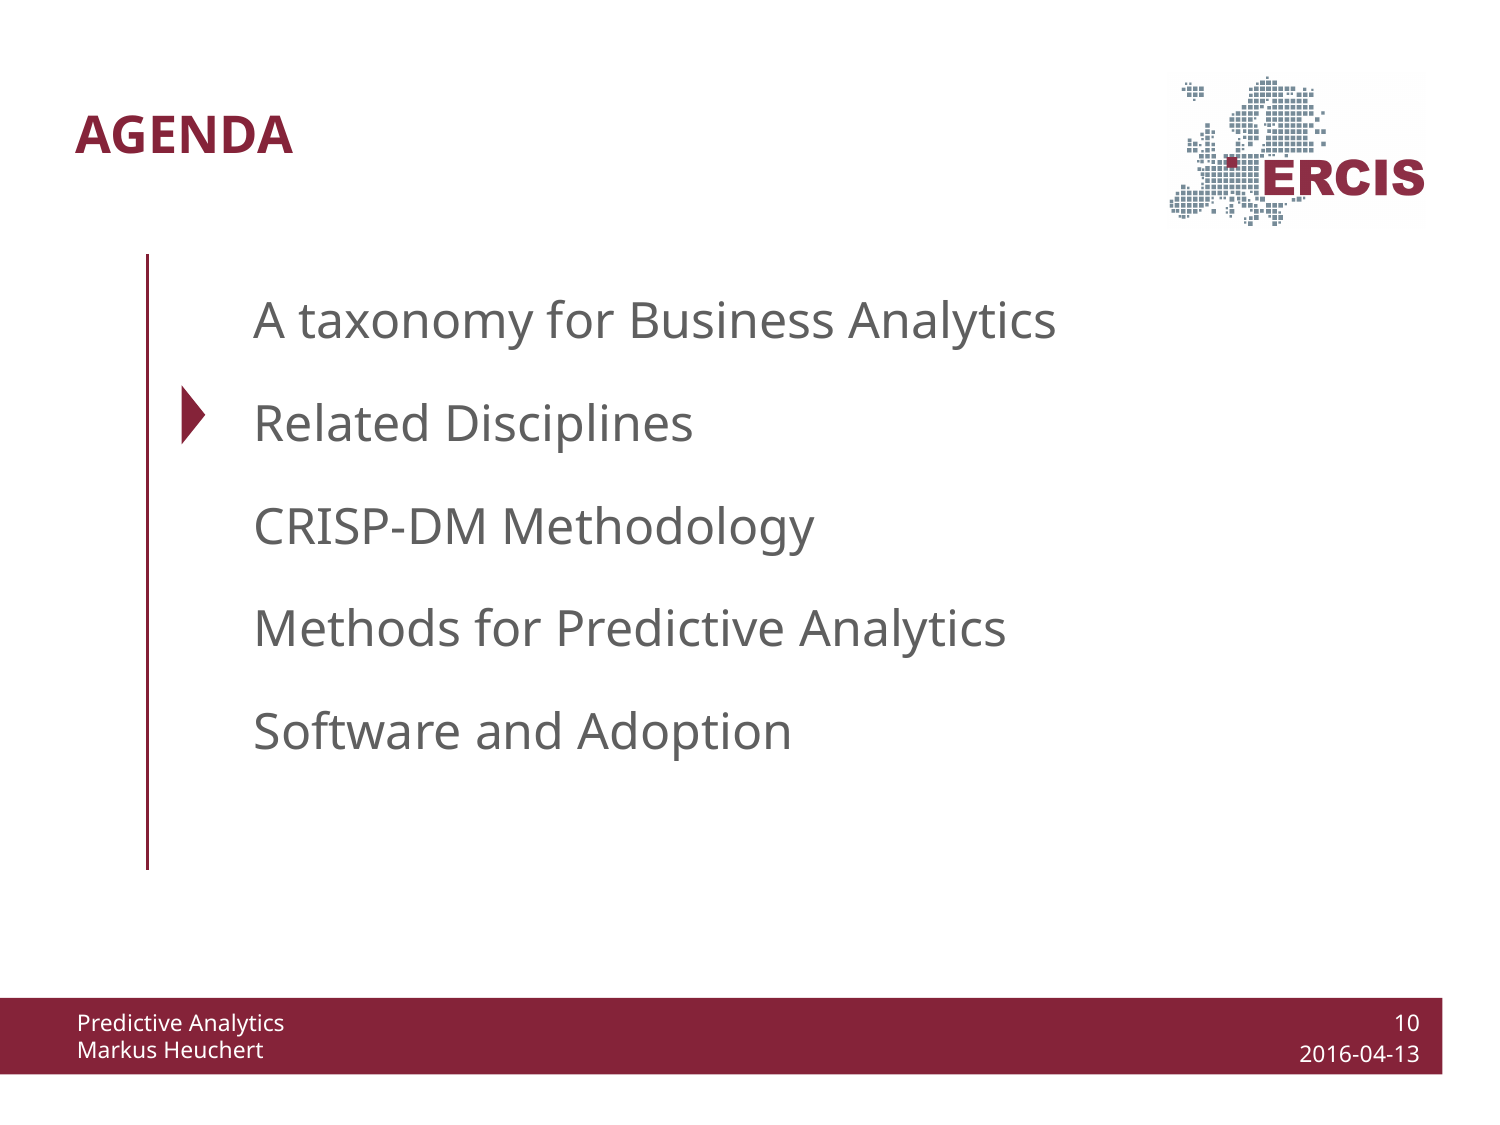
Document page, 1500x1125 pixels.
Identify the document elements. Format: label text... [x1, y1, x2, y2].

title agenda [61, 94, 1128, 174]
text_box [179, 383, 207, 447]
text_box A taxonomy for Business Analytics Related Disciplines CRISP-DM Methodology Methods for Predictive Analytics Software and Adoption [239, 251, 1418, 961]
picture [1167, 72, 1426, 229]
